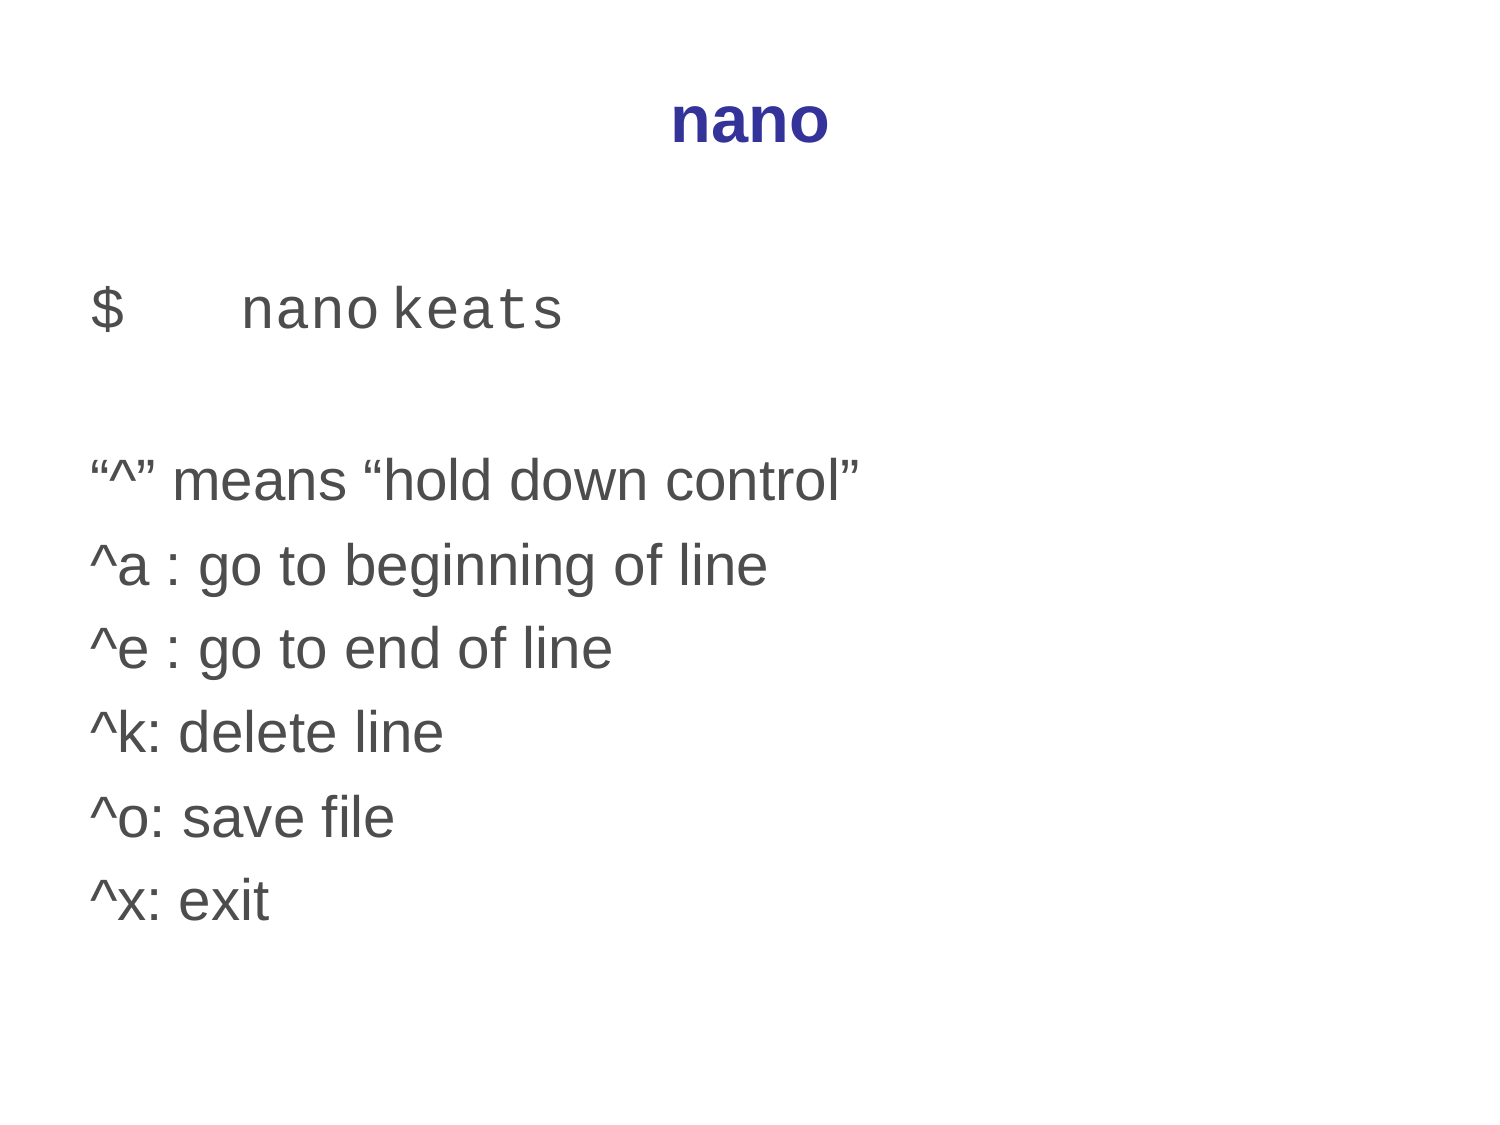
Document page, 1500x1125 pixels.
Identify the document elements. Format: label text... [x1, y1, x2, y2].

text_box $ nano keats “^” means “hold down control” ^a : go to beginning of line ^e : go to end of line ^k: delete line ^o: save file ^x: exit [87, 267, 862, 933]
title nano [354, 74, 1145, 265]
